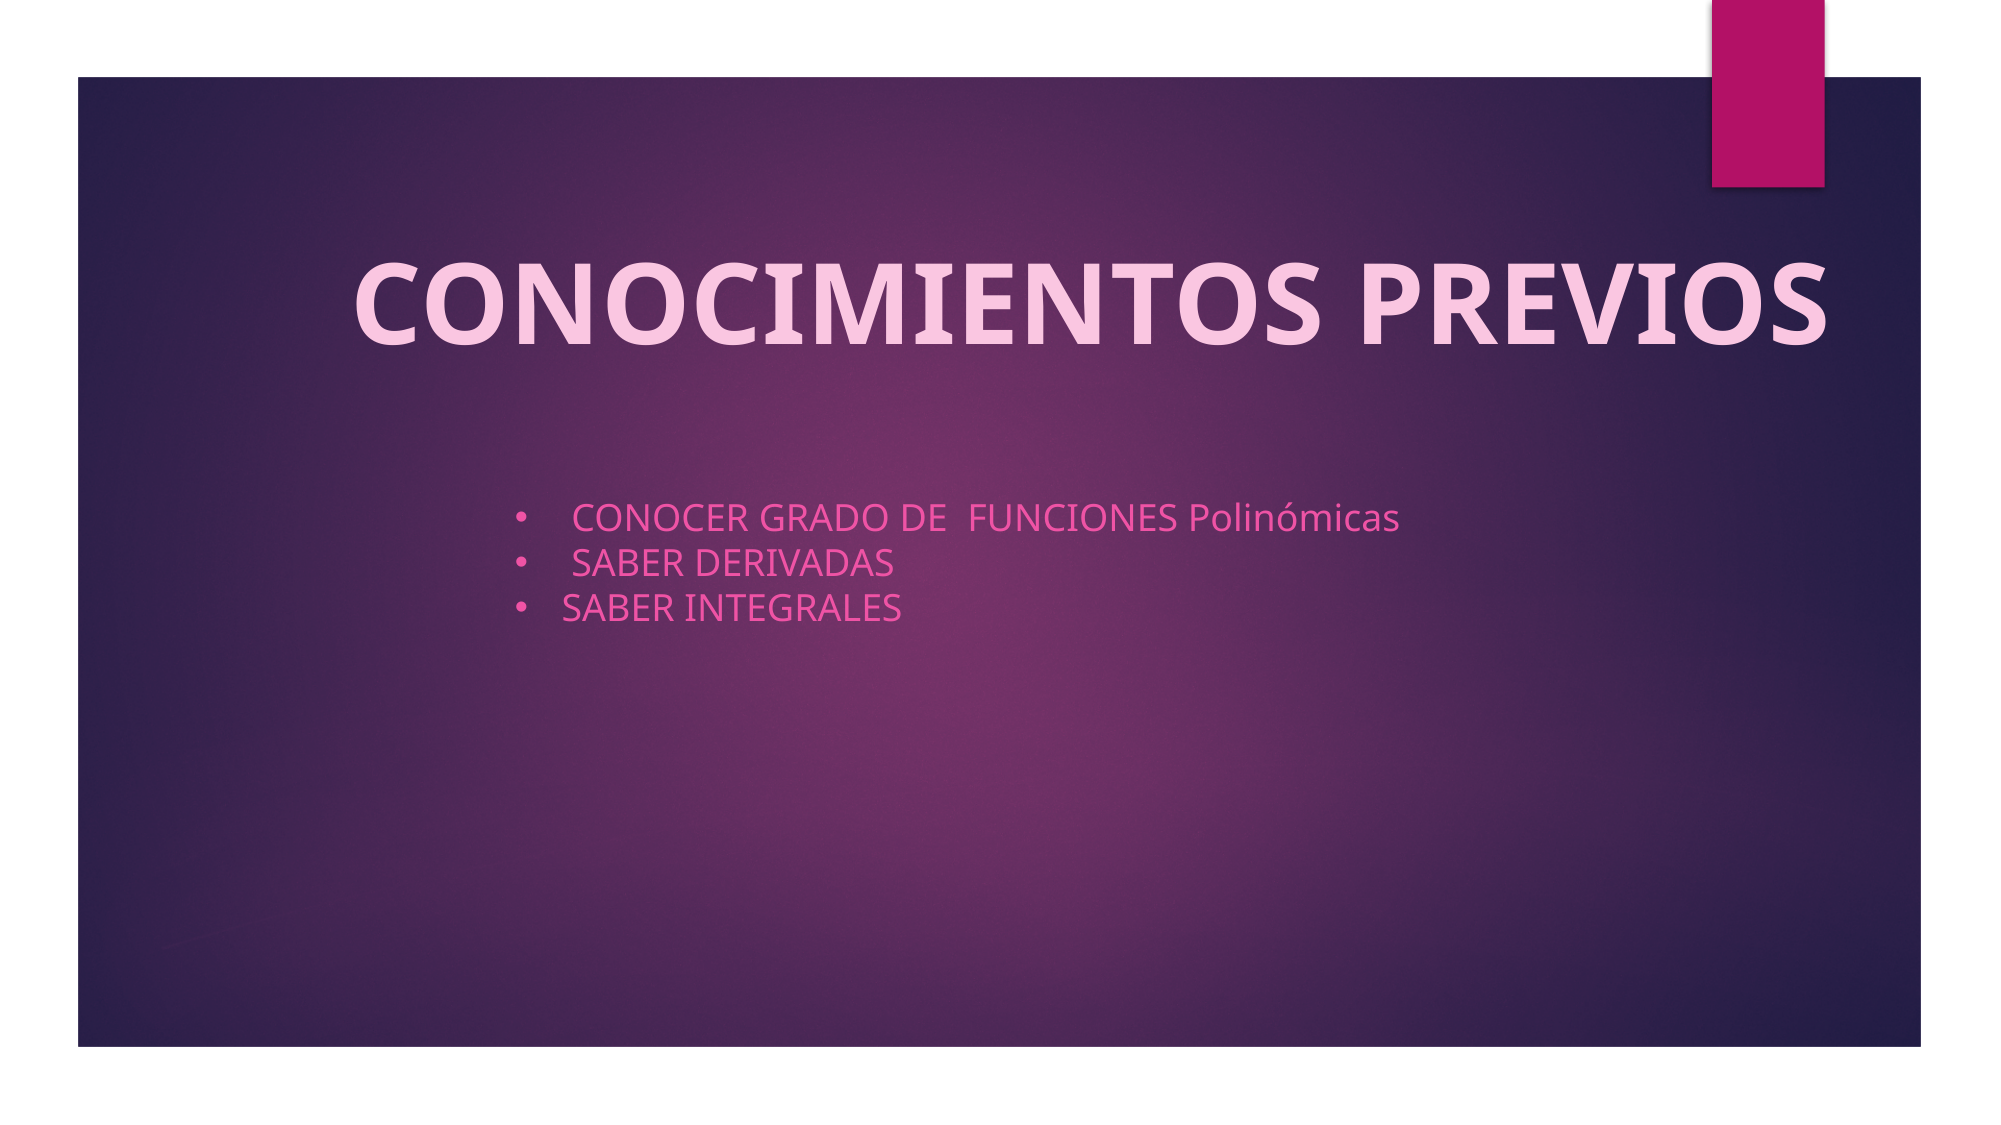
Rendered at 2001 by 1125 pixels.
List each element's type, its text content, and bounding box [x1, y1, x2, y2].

text_box CONOCER GRADO DE FUNCIONES Polinómicas SABER DERIVADAS SABER INTEGRALES [500, 486, 1500, 637]
text_box CONOCIMIENTOS PREVIOS [335, 224, 1846, 375]
